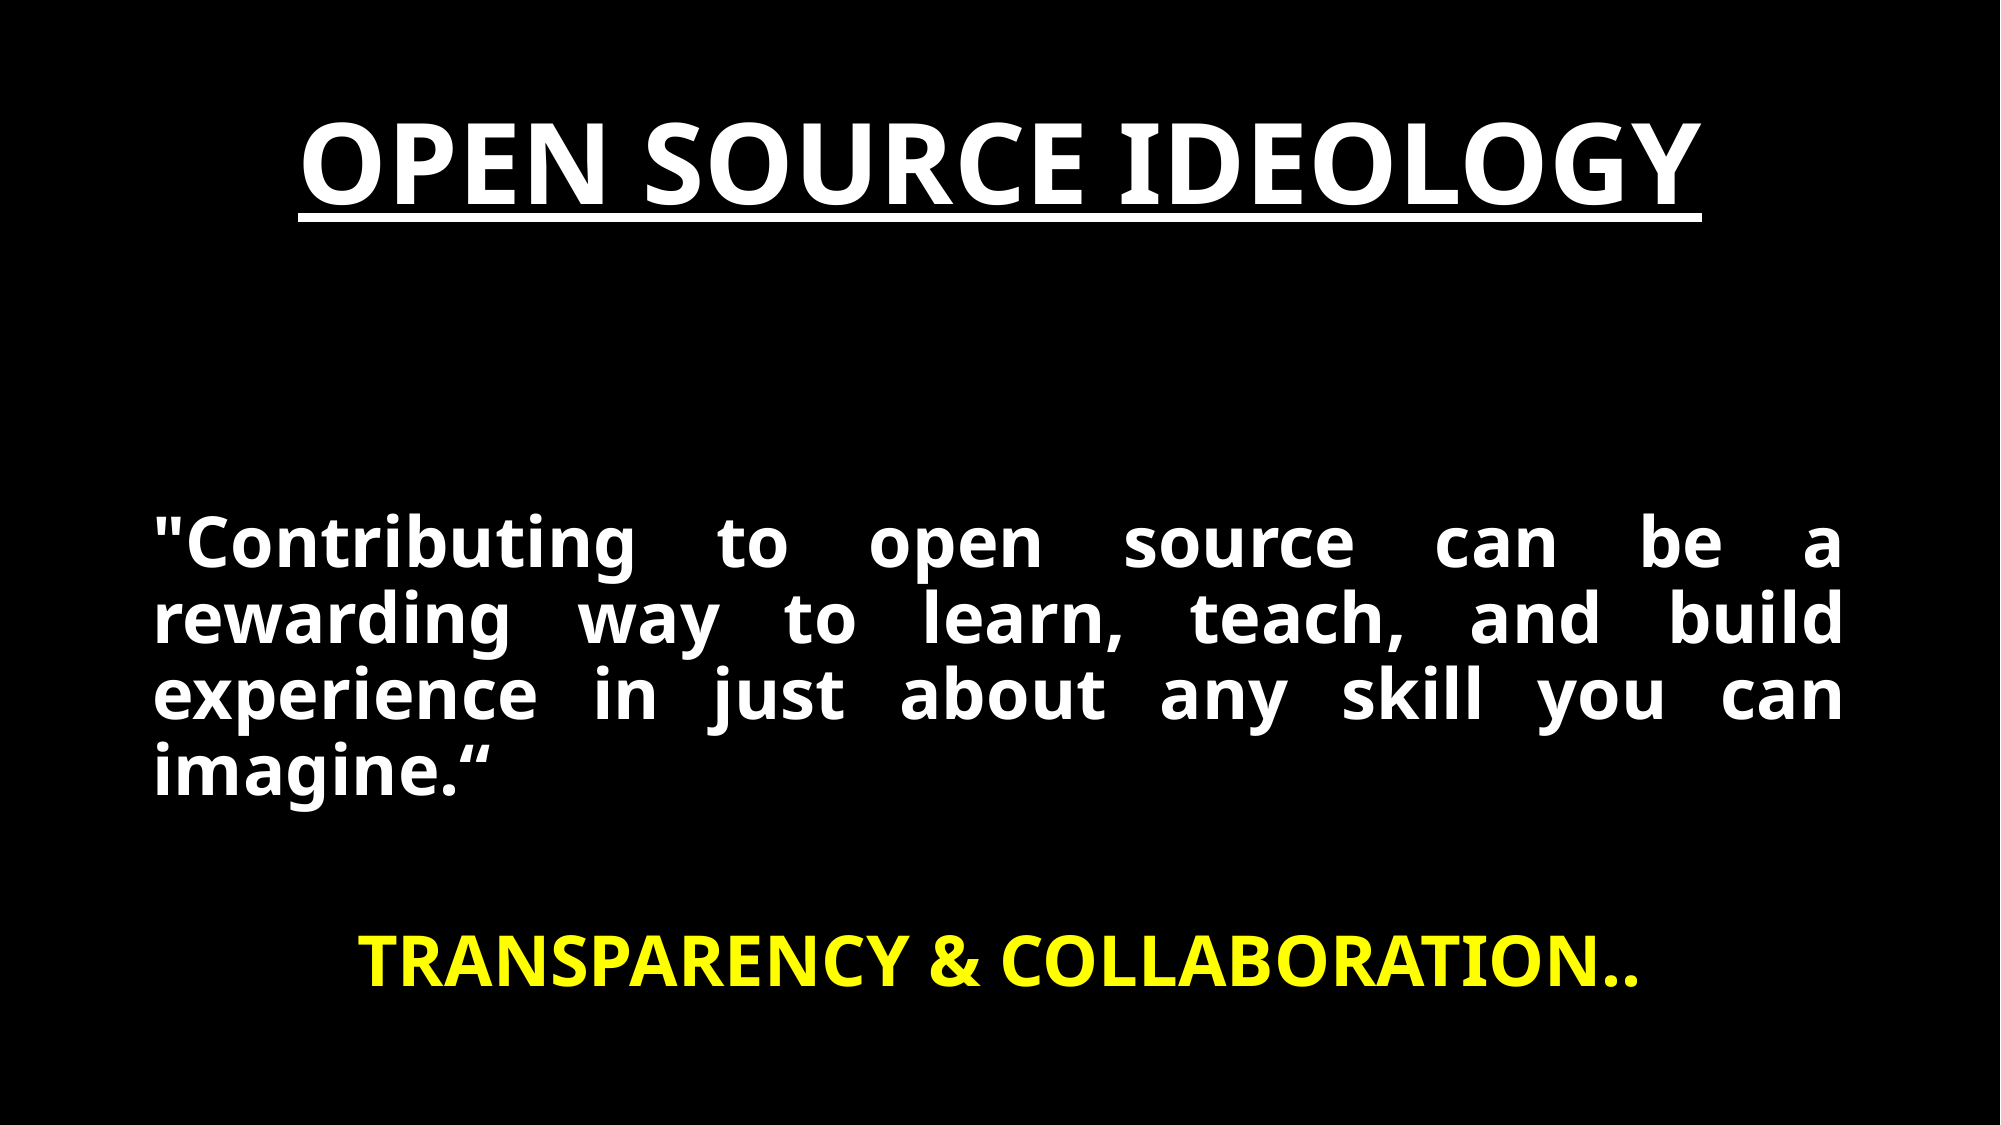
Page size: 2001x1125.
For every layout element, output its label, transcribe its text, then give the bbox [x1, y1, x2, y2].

title OPEN SOURCE IDEOLOGY [137, 59, 1863, 278]
list "Contributing to open source can be a rewarding way to learn, teach, and build experience in just about any skill you can imagine.“ TRANSPARENCY & COLLABORATION.. [137, 299, 1863, 1014]
